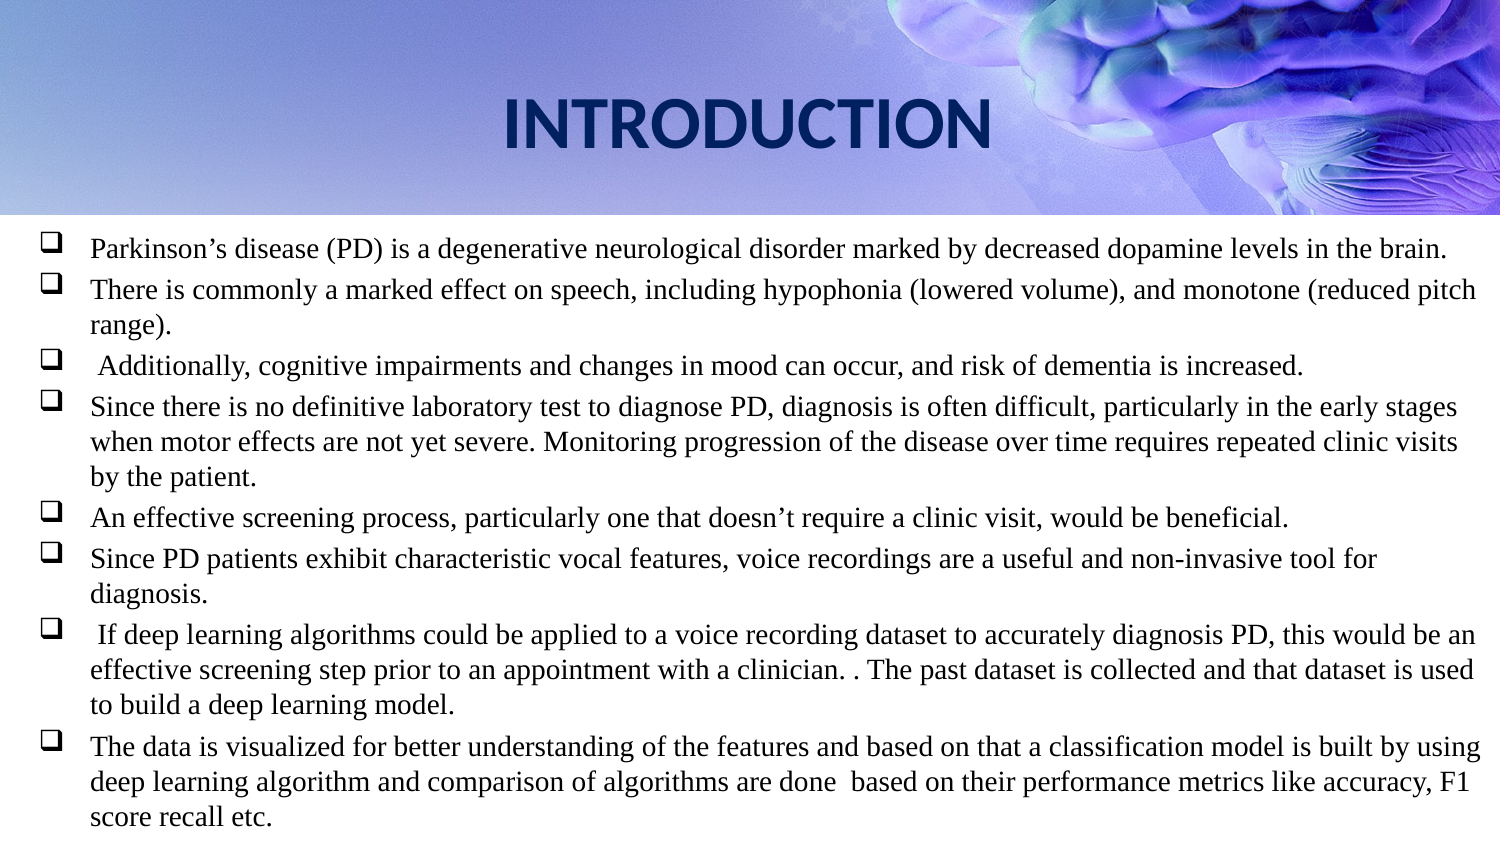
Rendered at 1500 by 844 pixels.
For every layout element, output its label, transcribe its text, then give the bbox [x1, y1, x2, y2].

title INTRODUCTION [72, 65, 1425, 172]
picture [0, 0, 1500, 844]
list Parkinson’s disease (PD) is a degenerative neurological disorder marked by decreased dopamine levels in the brain. There is commonly a marked effect on speech, including hypophonia (lowered volume), and monotone (reduced pitch range). Additionally, cognitive impairments and changes in mood can occur, and risk of dementia is increased. Since there is no definitive laboratory test to diagnose PD, diagnosis is often difficult, particularly in the early stages when motor effects are not yet severe. Monitoring progression of the disease over time requires repeated clinic visits by the patient. An effective screening process, particularly one that doesn’t require a clinic visit, would be beneficial. Since PD patients exhibit characteristic vocal features, voice recordings are a useful and non-invasive tool for diagnosis. If deep learning algorithms could be applied to a voice recording dataset to accurately diagnosis PD, this would be an effective screening step prior to an appointment with a clinician. . The past dataset is collected and that dataset is used to build a deep learning model. The data is visualized for better understanding of the features and based on that a classification model is built by using deep learning algorithm and comparison of algorithms are done based on their performance metrics like accuracy, F1 score recall etc. [23, 221, 1500, 844]
